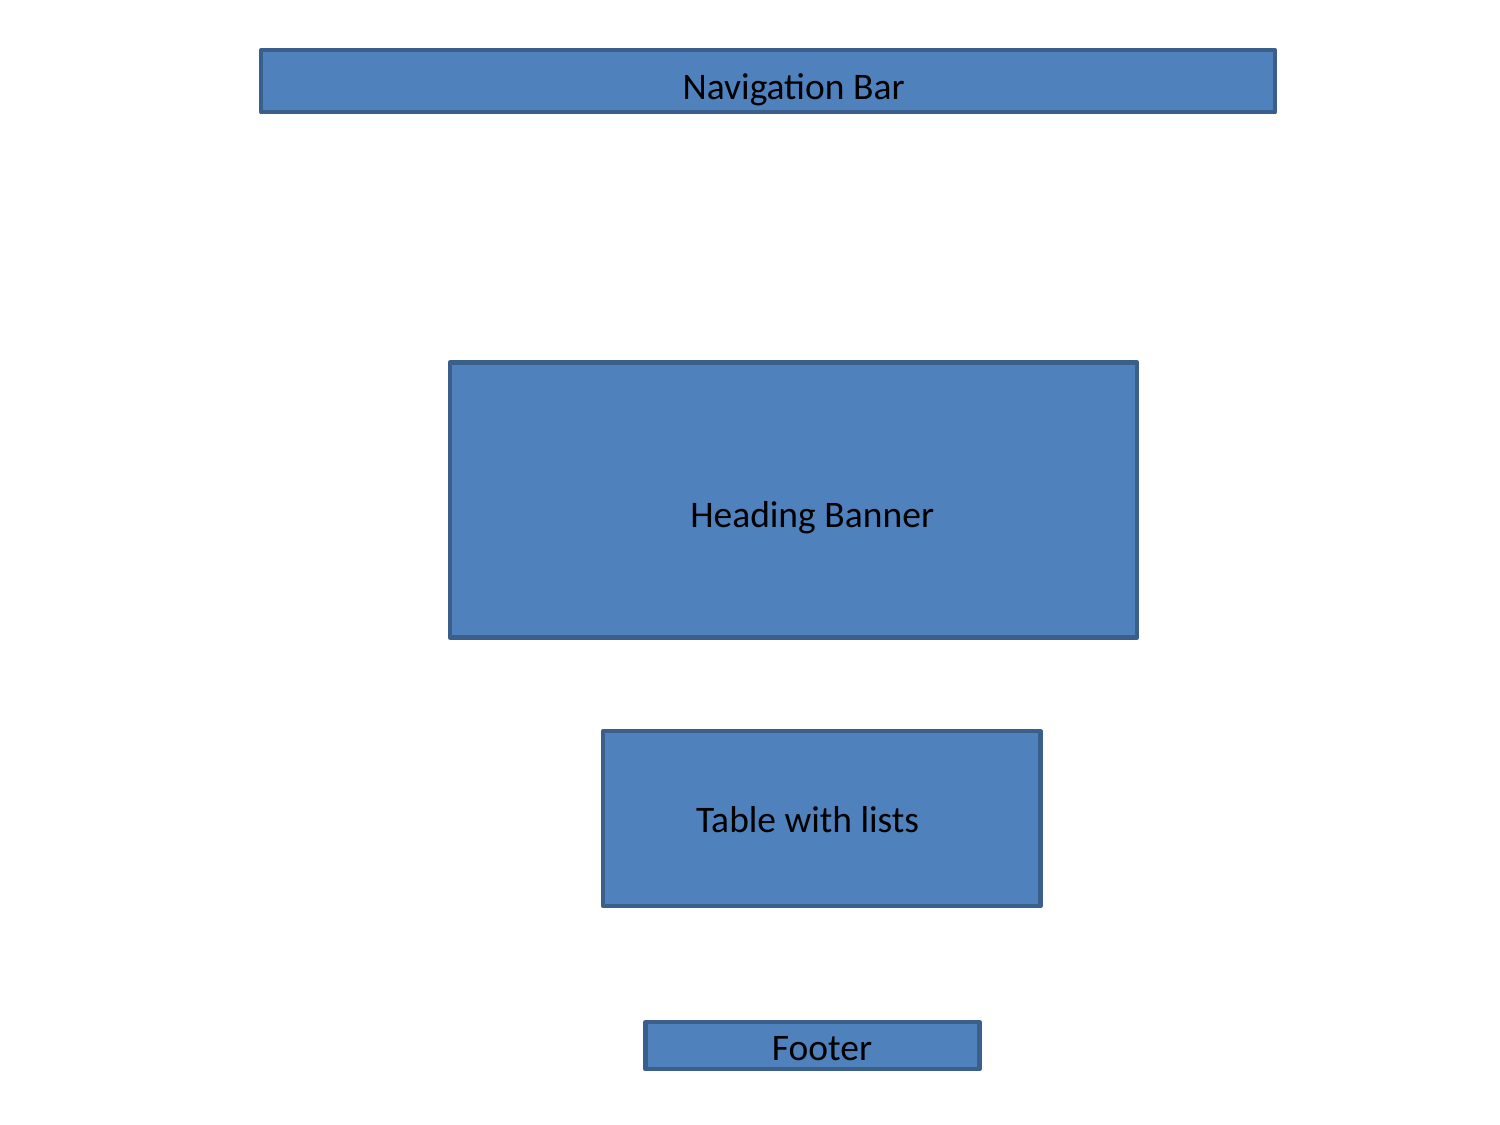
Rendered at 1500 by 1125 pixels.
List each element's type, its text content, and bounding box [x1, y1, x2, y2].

text_box Table with lists [681, 787, 963, 848]
text_box Heading Banner [587, 483, 1038, 543]
text_box [259, 48, 1277, 114]
text_box [643, 1020, 690, 1071]
text_box [954, 1020, 982, 1071]
text_box [601, 729, 1043, 908]
text_box [448, 360, 1139, 640]
text_box Navigation Bar [498, 54, 1090, 115]
text_box Footer [690, 1015, 954, 1076]
